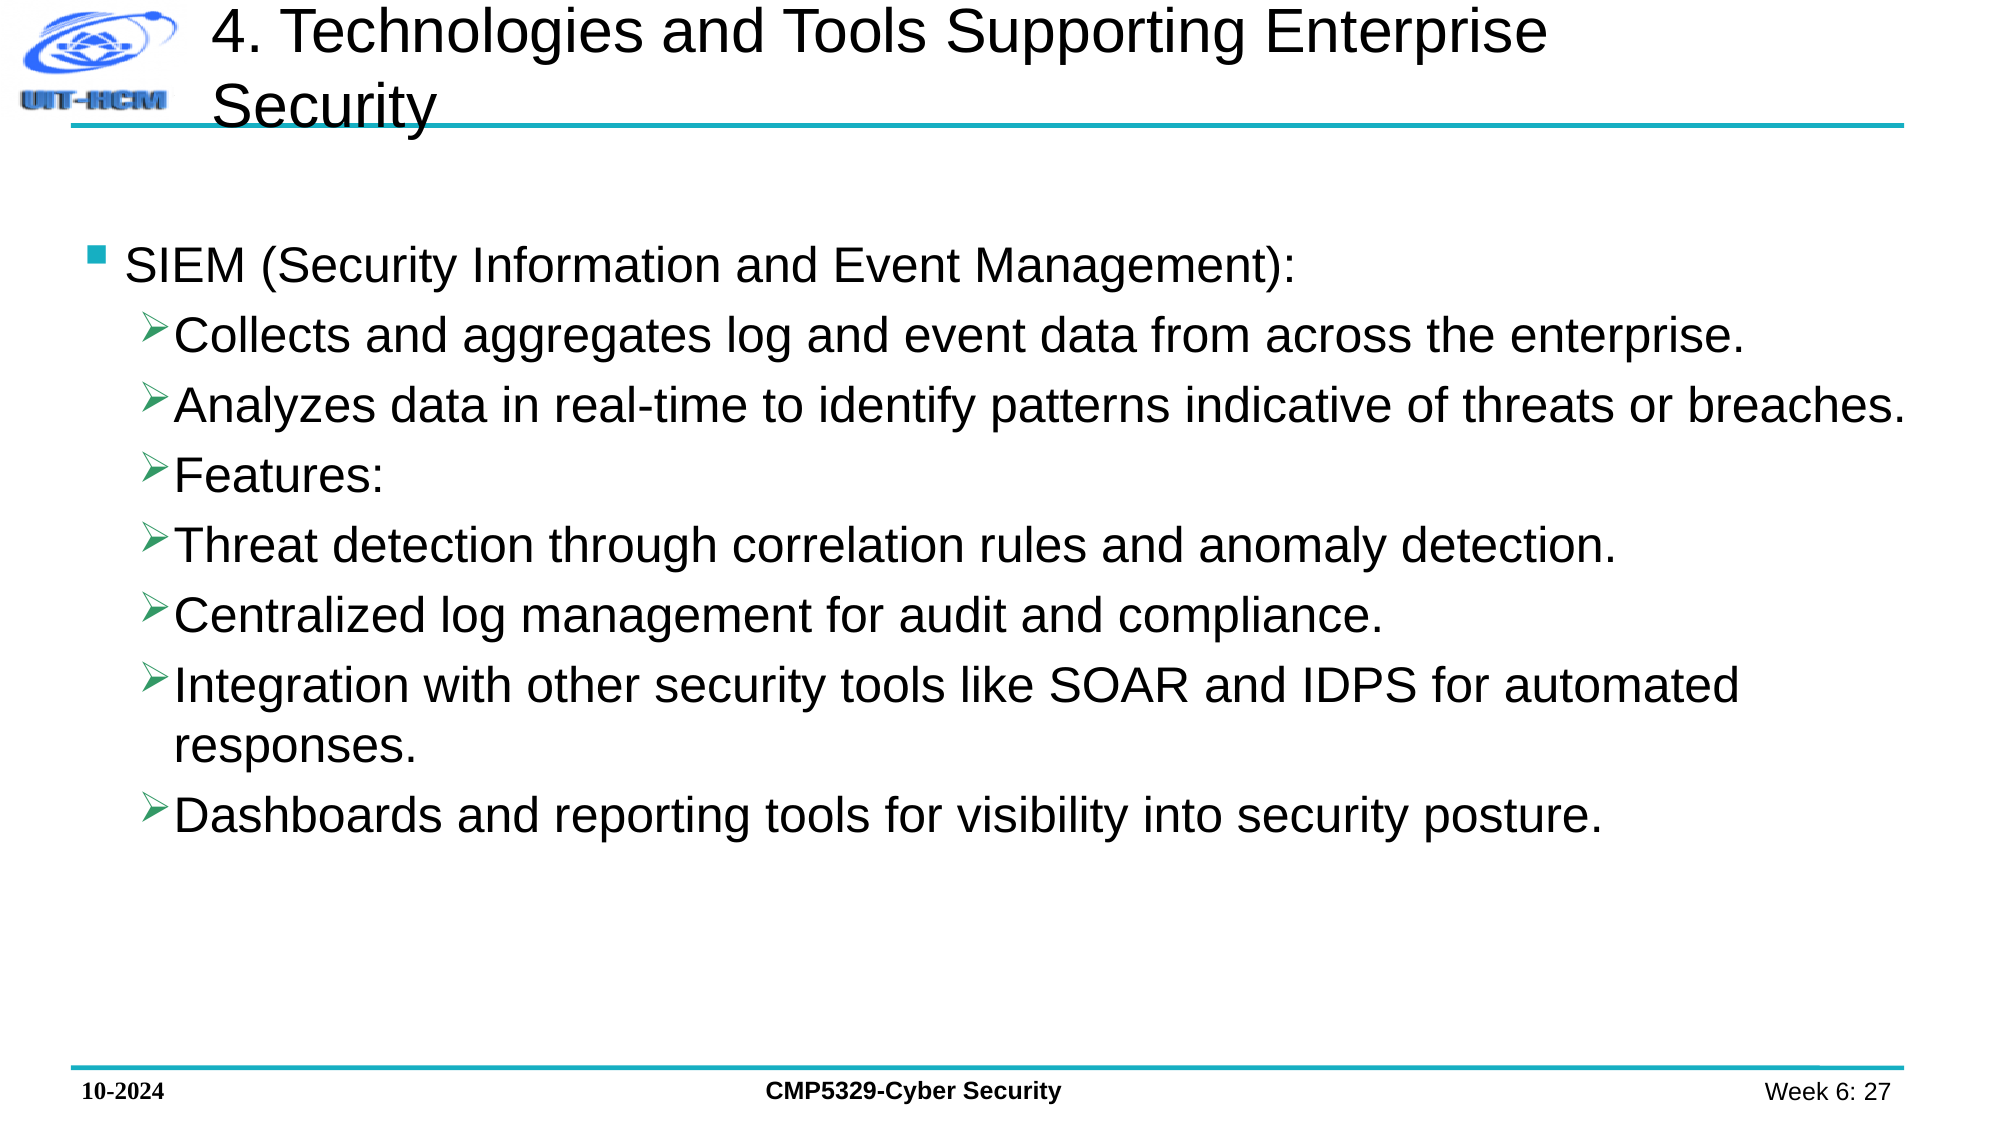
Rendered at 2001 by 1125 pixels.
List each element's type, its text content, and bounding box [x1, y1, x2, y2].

list SIEM (Security Information and Event Management): Collects and aggregates log and event data from across the enterprise. Analyzes data in real-time to identify patterns indicative of threats or breaches. Features: Threat detection through correlation rules and anomaly detection. Centralized log management for audit and compliance. Integration with other security tools like SOAR and IDPS for automated responses. Dashboards and reporting tools for visibility into security posture. [67, 155, 1945, 1047]
title 4. Technologies and Tools Supporting Enterprise Security [196, 0, 1804, 130]
picture [1, 0, 196, 120]
